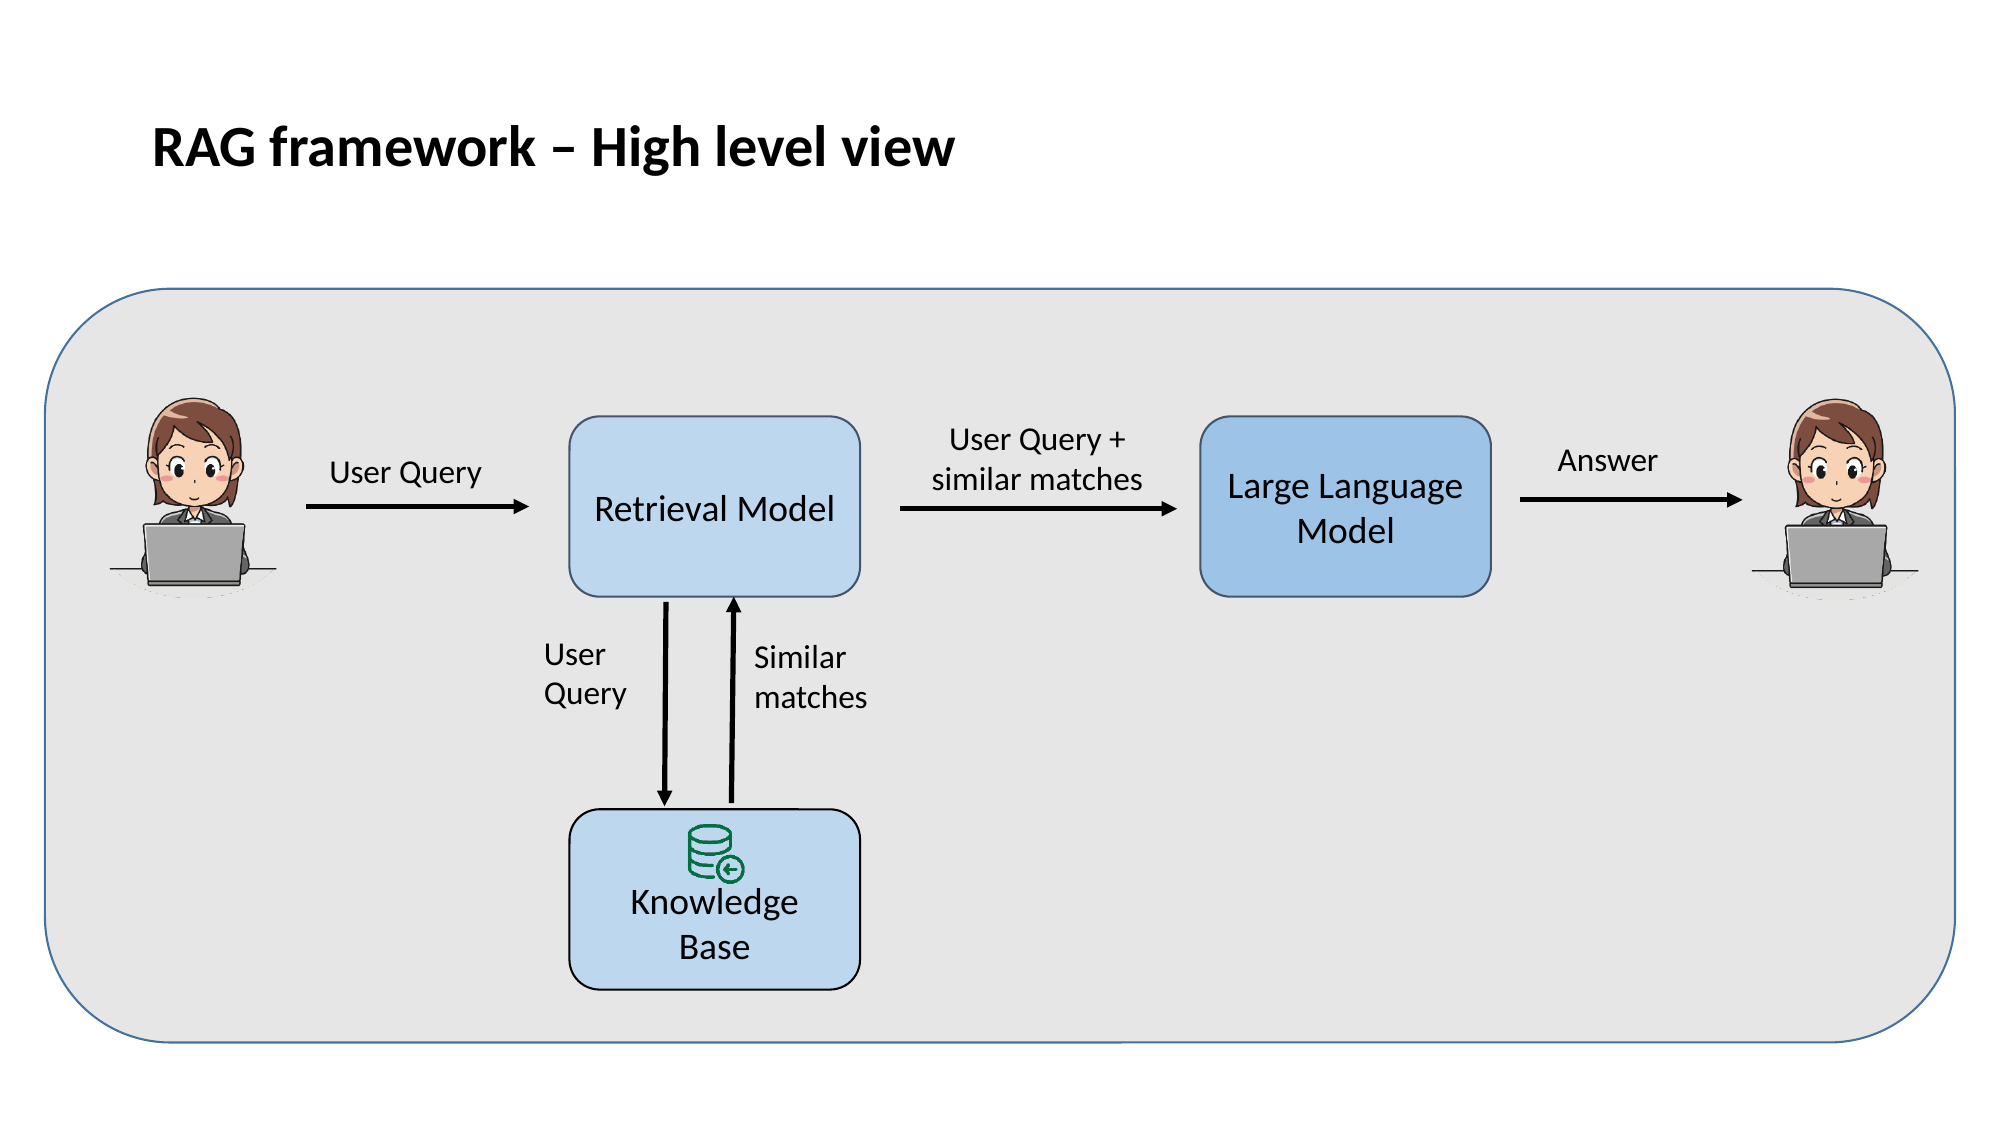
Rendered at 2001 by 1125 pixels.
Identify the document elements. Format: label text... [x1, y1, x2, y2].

list RAG framework – High level view [137, 108, 1863, 234]
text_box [44, 288, 1955, 1043]
